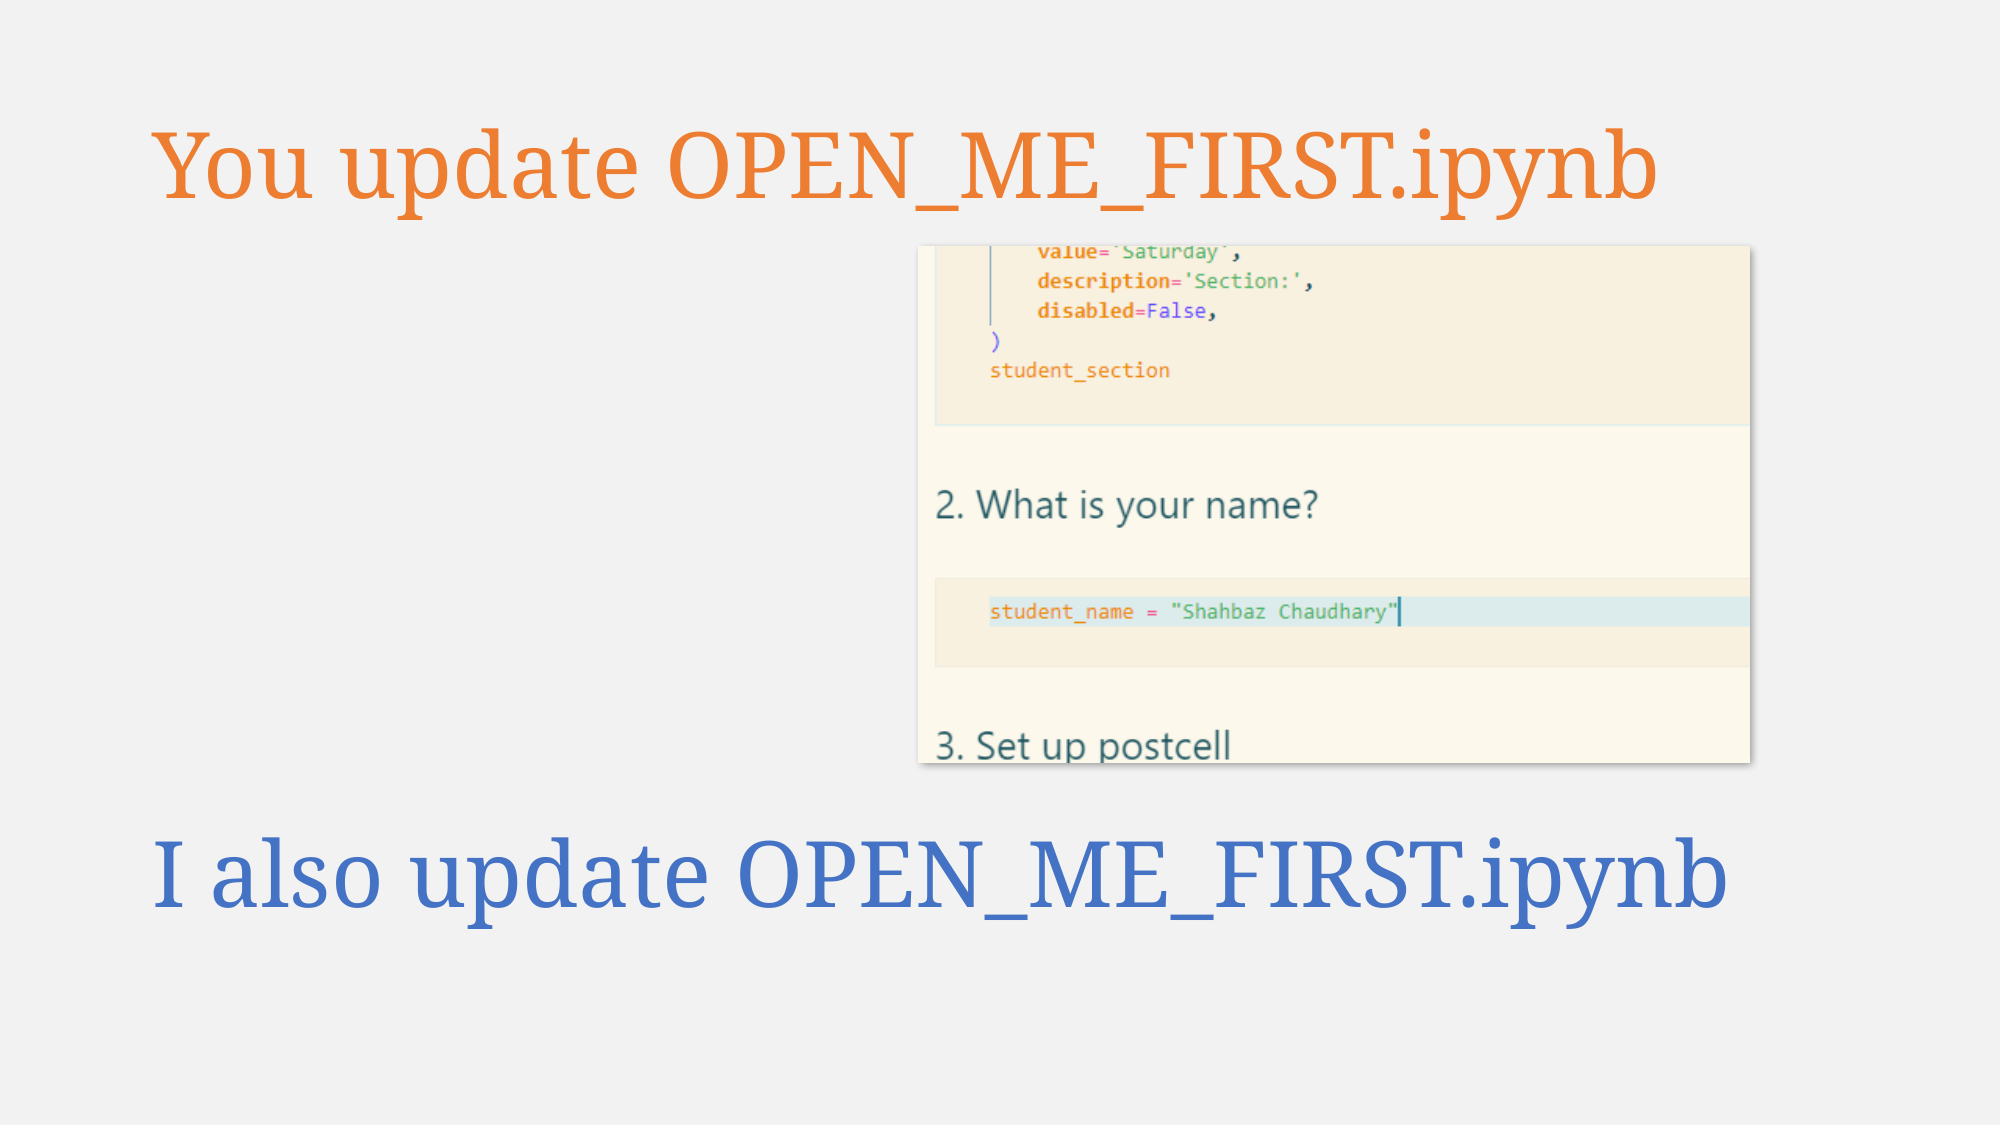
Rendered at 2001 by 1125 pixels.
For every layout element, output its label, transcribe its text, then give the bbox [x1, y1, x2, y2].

text_box I also update OPEN_ME_FIRST.ipynb [137, 769, 1863, 987]
picture [918, 246, 1750, 763]
title You update OPEN_ME_FIRST.ipynb [137, 59, 1863, 278]
